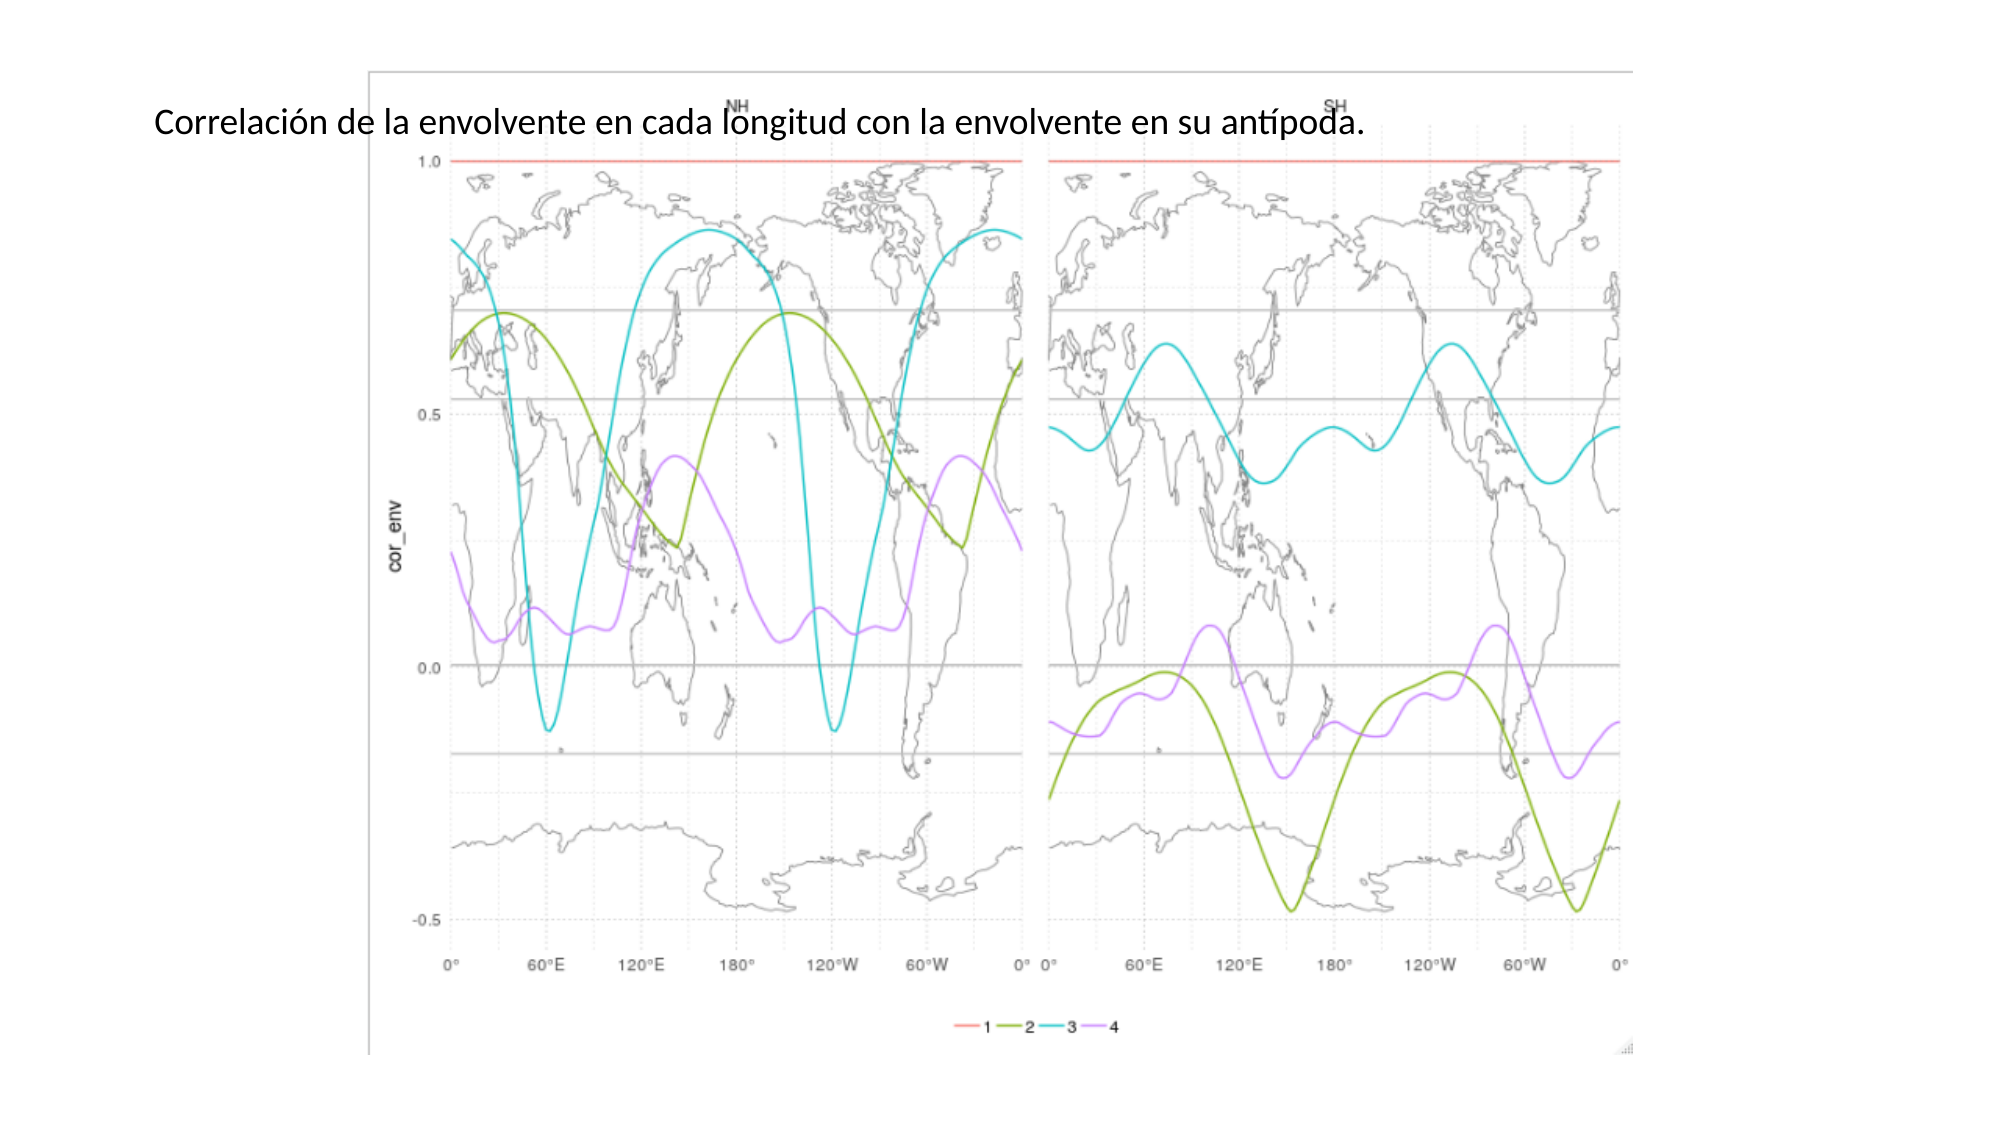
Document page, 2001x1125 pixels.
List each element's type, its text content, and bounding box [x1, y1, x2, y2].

text_box Correlación de la envolvente en cada longitud con la envolvente en su antípoda. [139, 89, 367, 149]
picture [367, 70, 1633, 1055]
